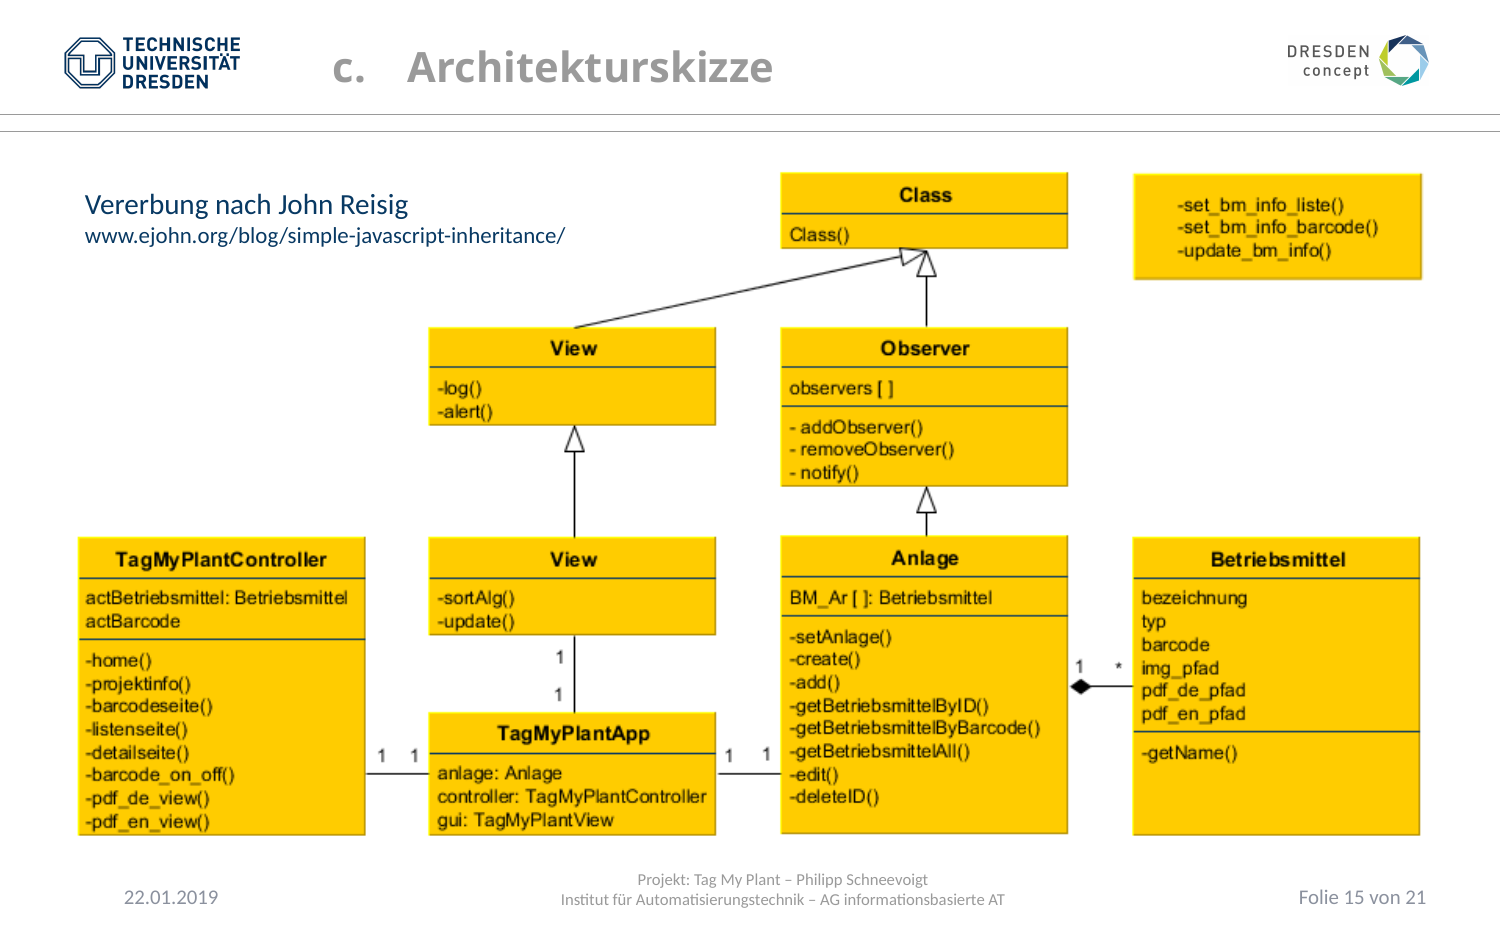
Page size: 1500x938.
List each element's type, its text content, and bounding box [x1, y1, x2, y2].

picture [64, 36, 240, 89]
slide_number Folie 15 von 21 [1113, 874, 1427, 909]
list Architekturskizze [333, 34, 1276, 91]
footer Projekt: Tag My Plant – Philipp Schneevoigt Institut für Automatisierungstechnik – AG informationsbasierte AT [464, 874, 1102, 909]
picture [1288, 35, 1429, 86]
picture [53, 149, 1447, 861]
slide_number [123, 874, 436, 909]
